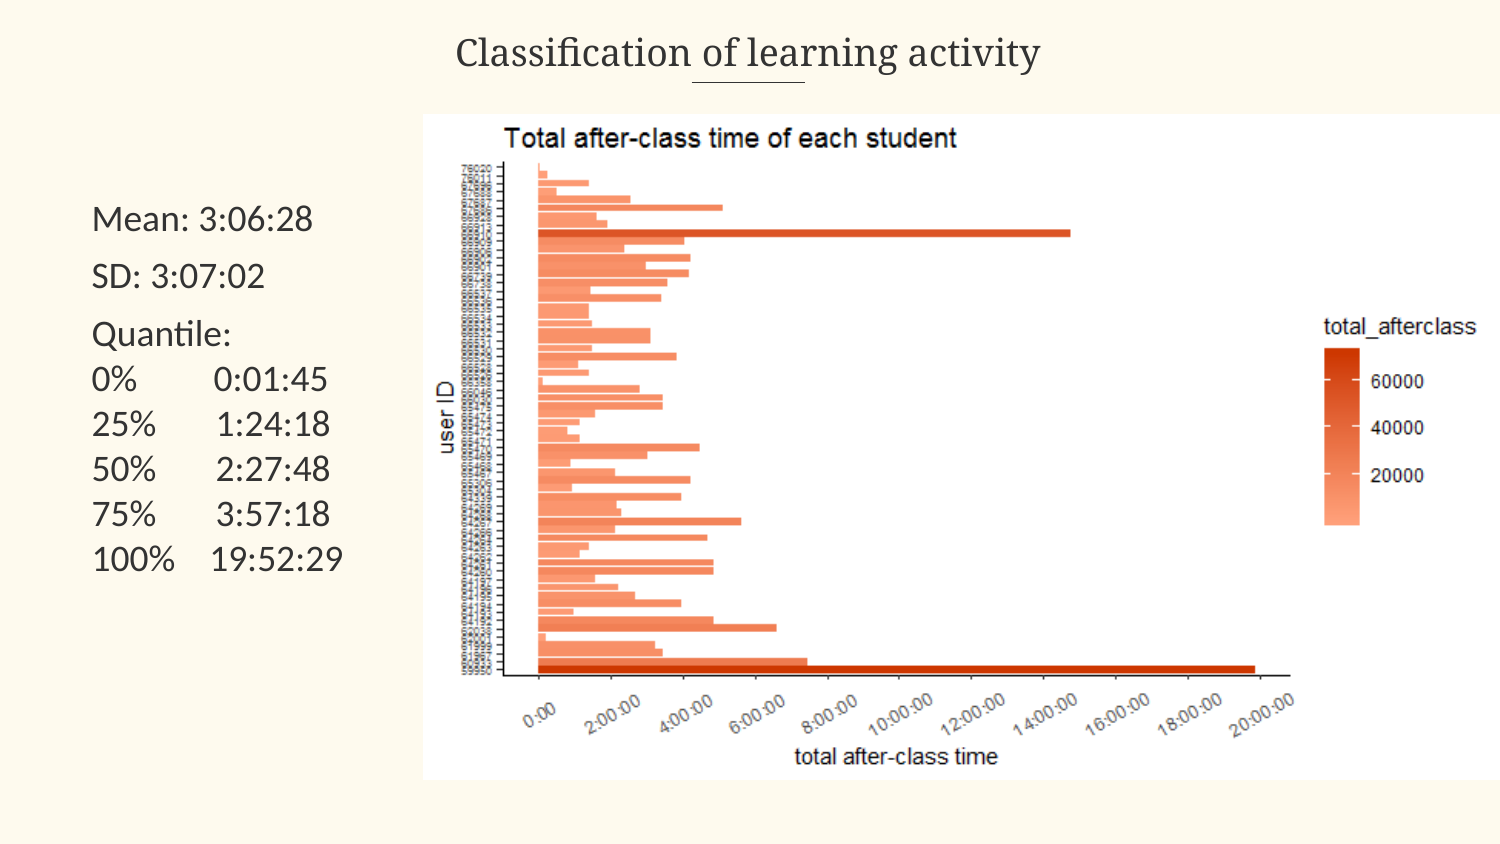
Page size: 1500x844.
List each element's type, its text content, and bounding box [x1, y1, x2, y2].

text_box Classification of learning activity [440, 21, 1057, 82]
picture [422, 114, 1500, 780]
text_box Mean: 3:06:28 SD: 3:07:02 Quantile: 0% 0:01:45 25% 1:24:18 50% 2:27:48 75% 3:57:18 100% 19:52:29 [76, 178, 413, 716]
